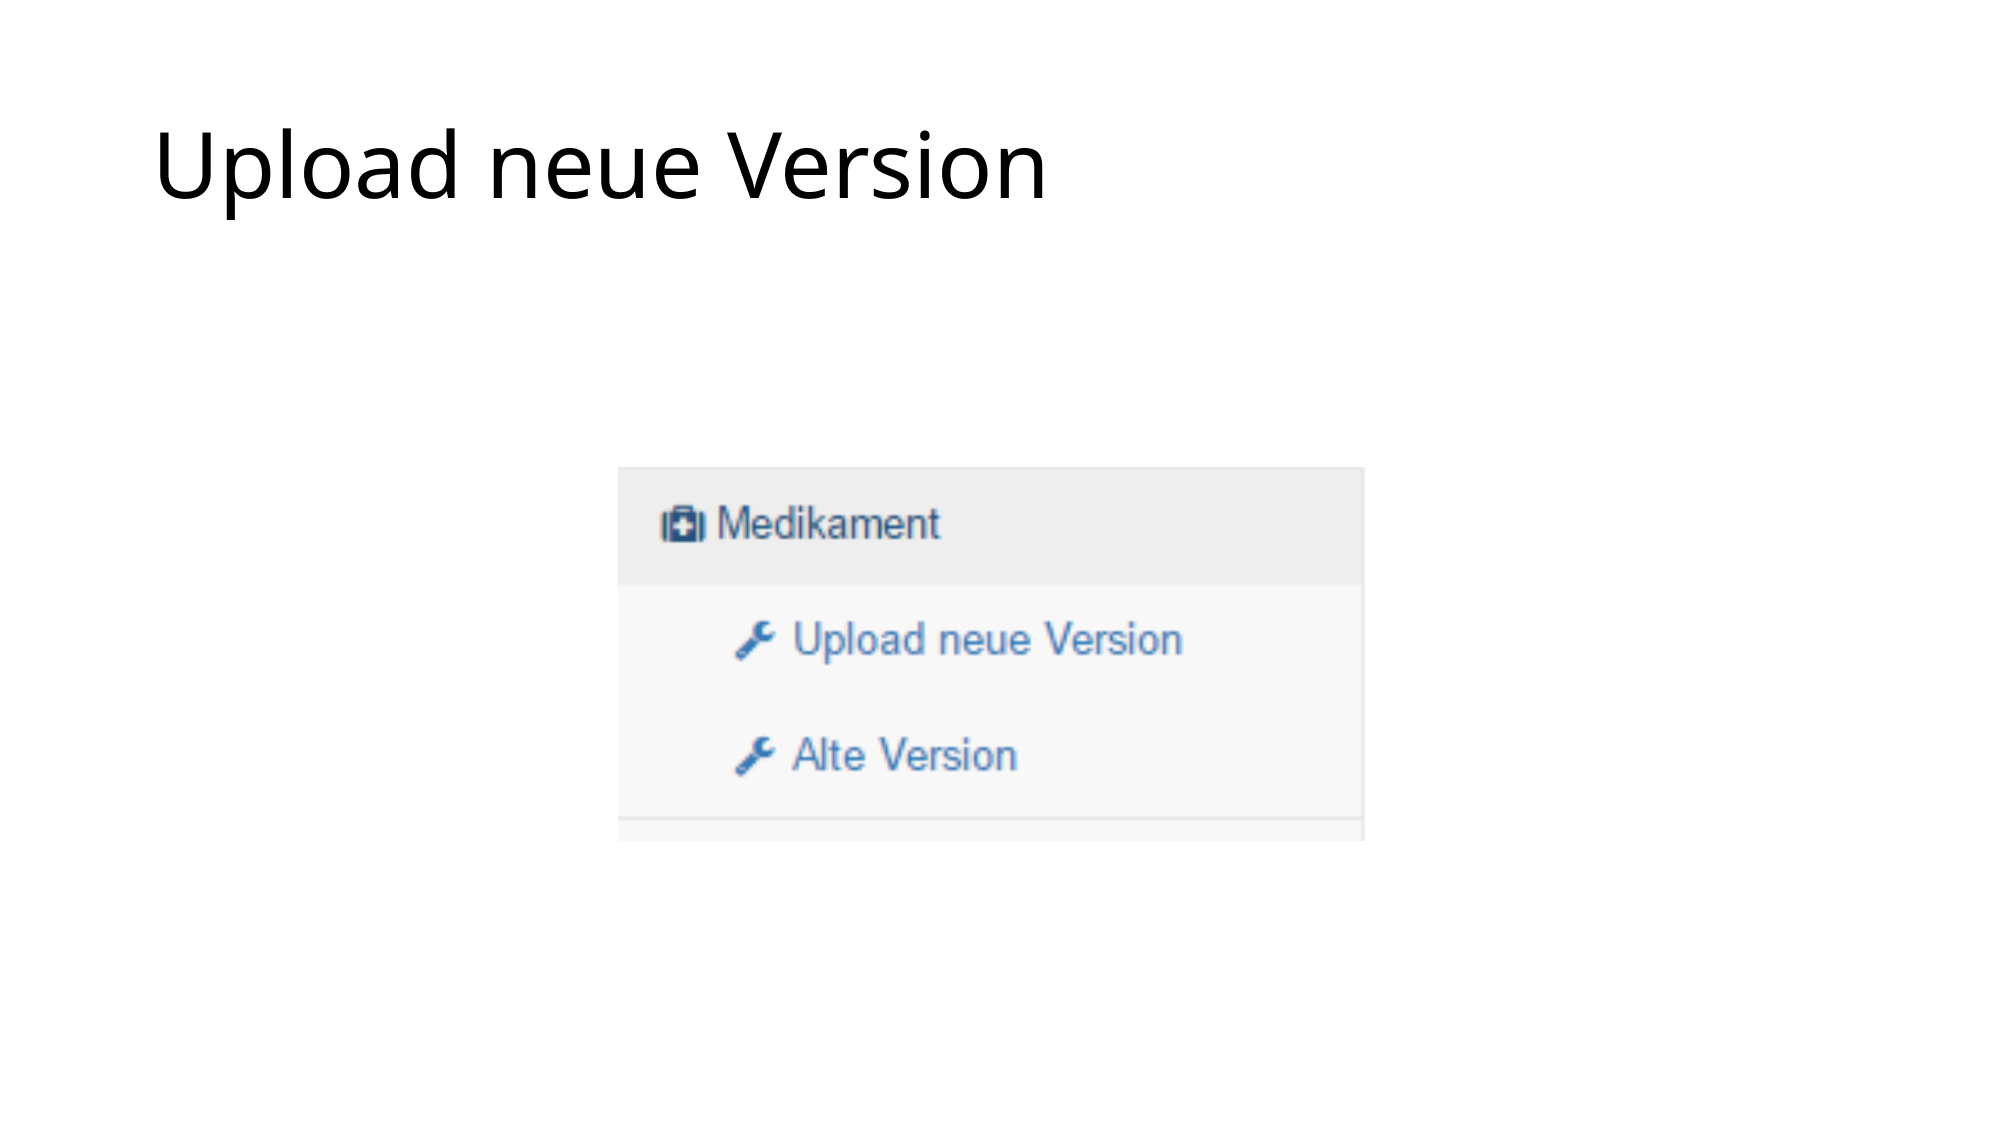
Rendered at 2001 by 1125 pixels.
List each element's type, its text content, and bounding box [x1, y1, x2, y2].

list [618, 467, 1369, 841]
title Upload neue Version [137, 59, 1863, 278]
